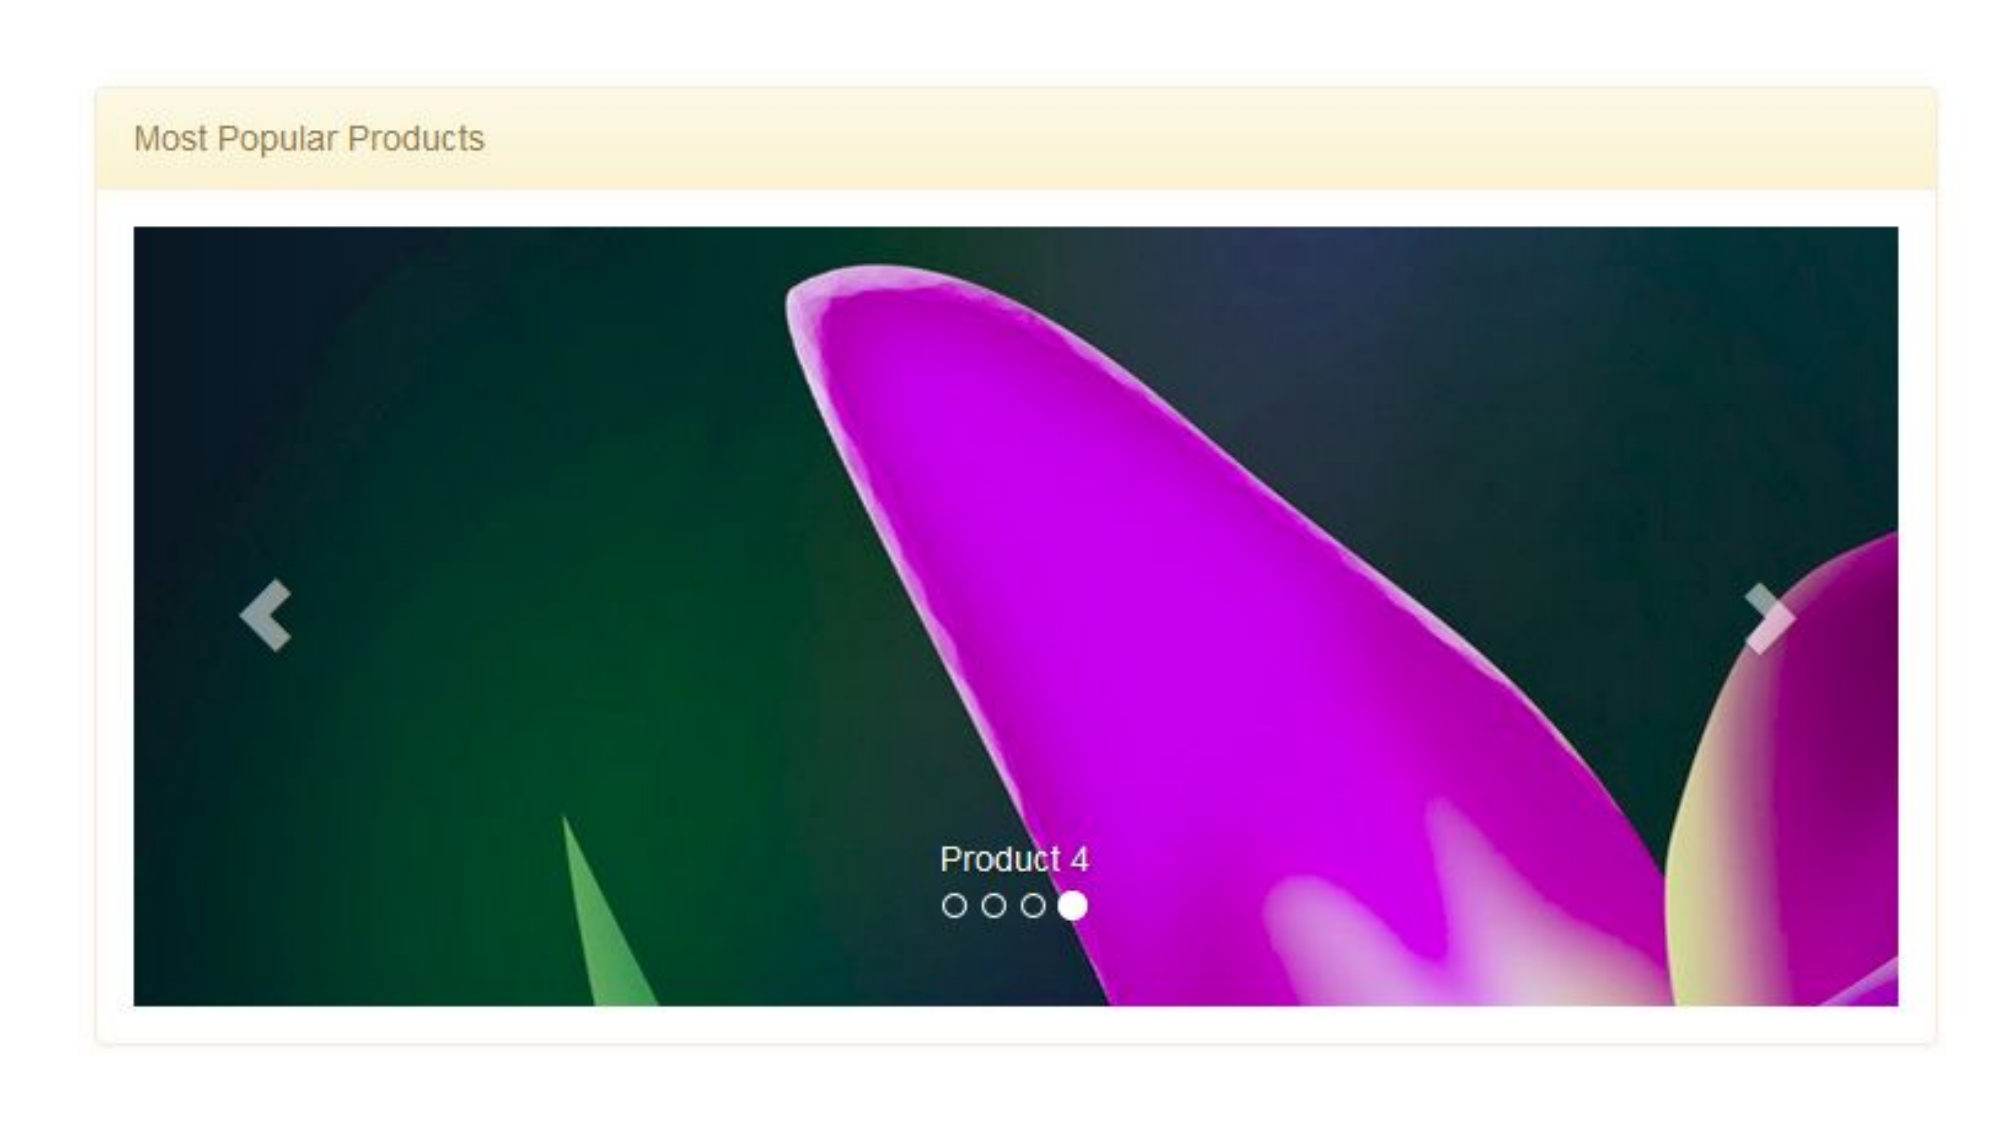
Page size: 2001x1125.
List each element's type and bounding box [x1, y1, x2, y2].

picture [78, 70, 1963, 1076]
